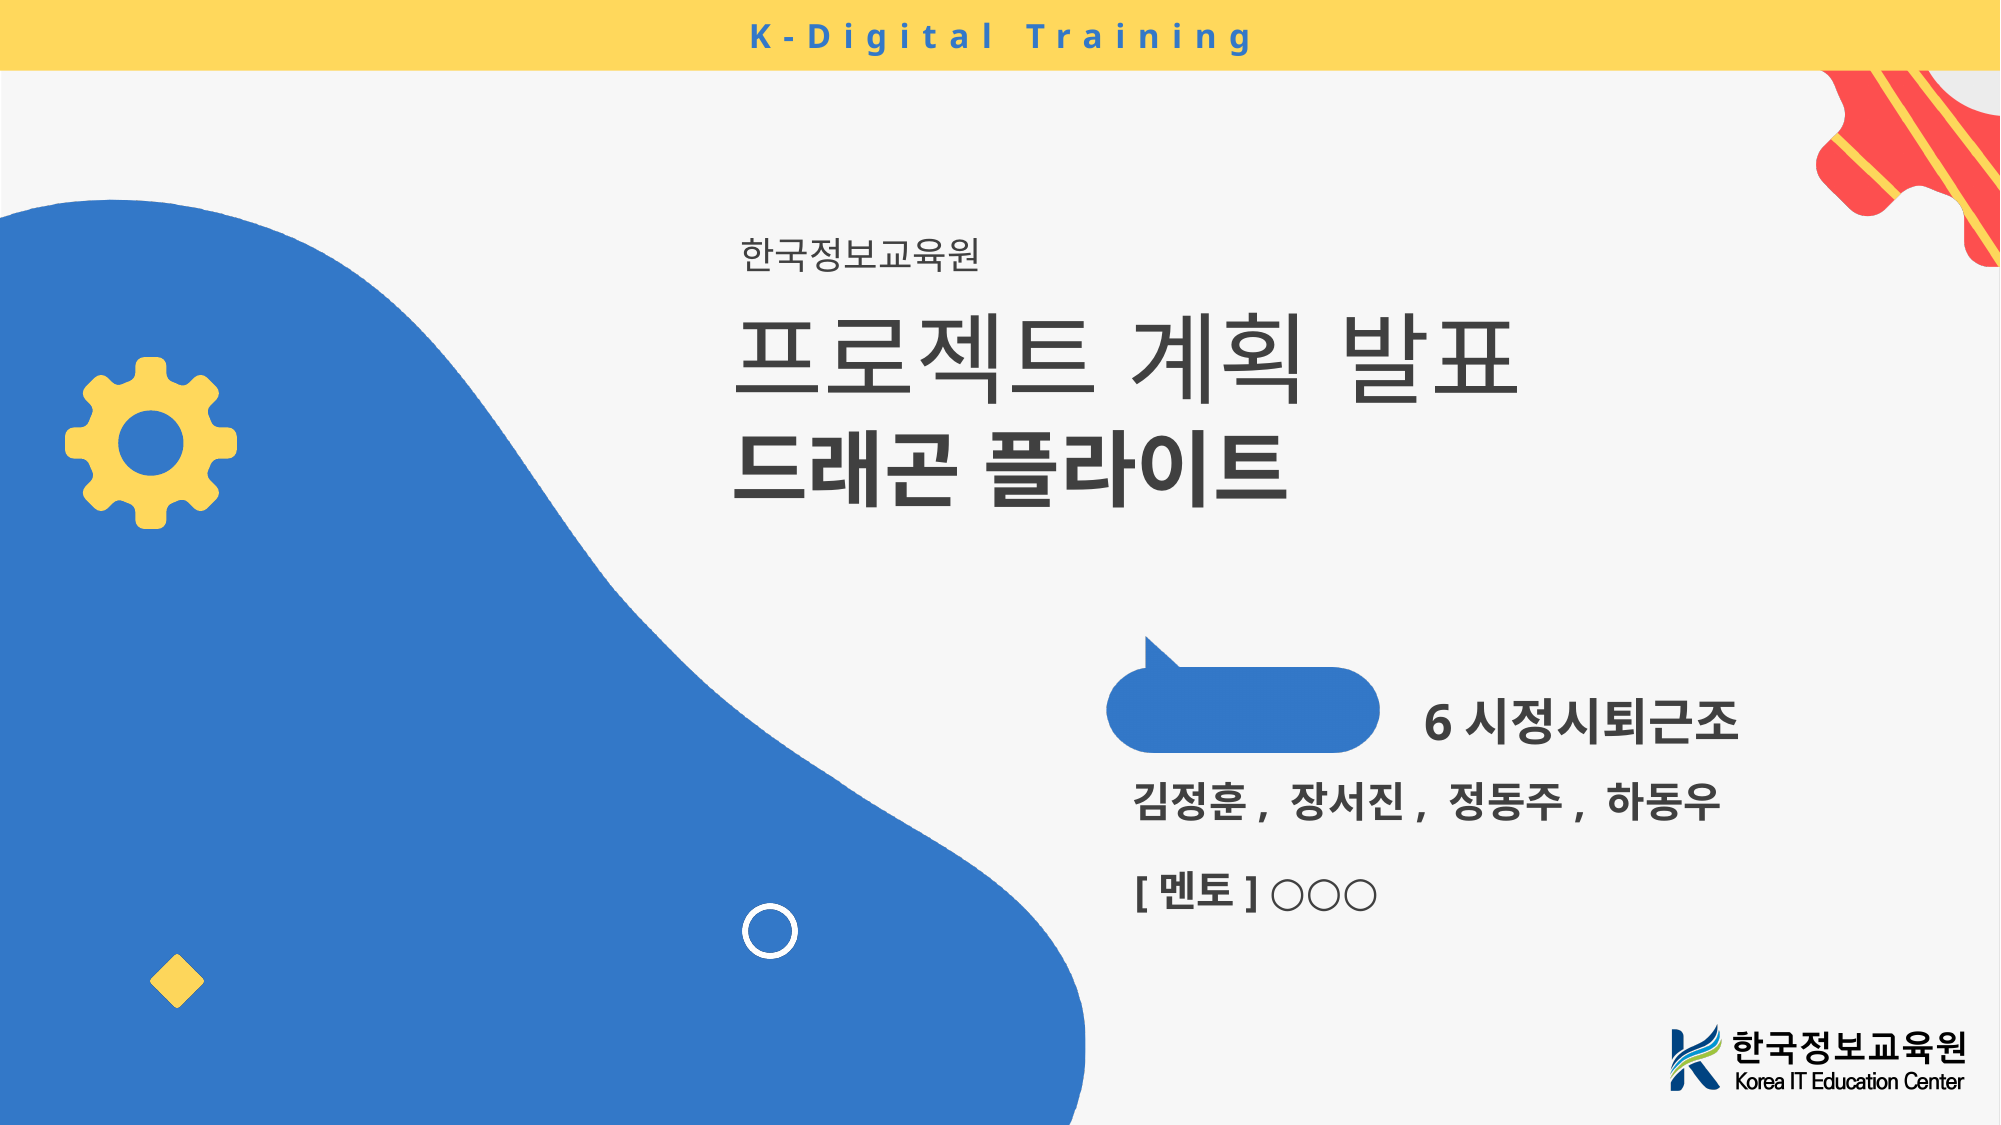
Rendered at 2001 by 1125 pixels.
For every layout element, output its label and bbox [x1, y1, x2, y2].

text_box [1106, 636, 1966, 906]
picture [0, 0, 2000, 1125]
text_box [1086, 224, 1884, 519]
text_box [64, 357, 237, 529]
